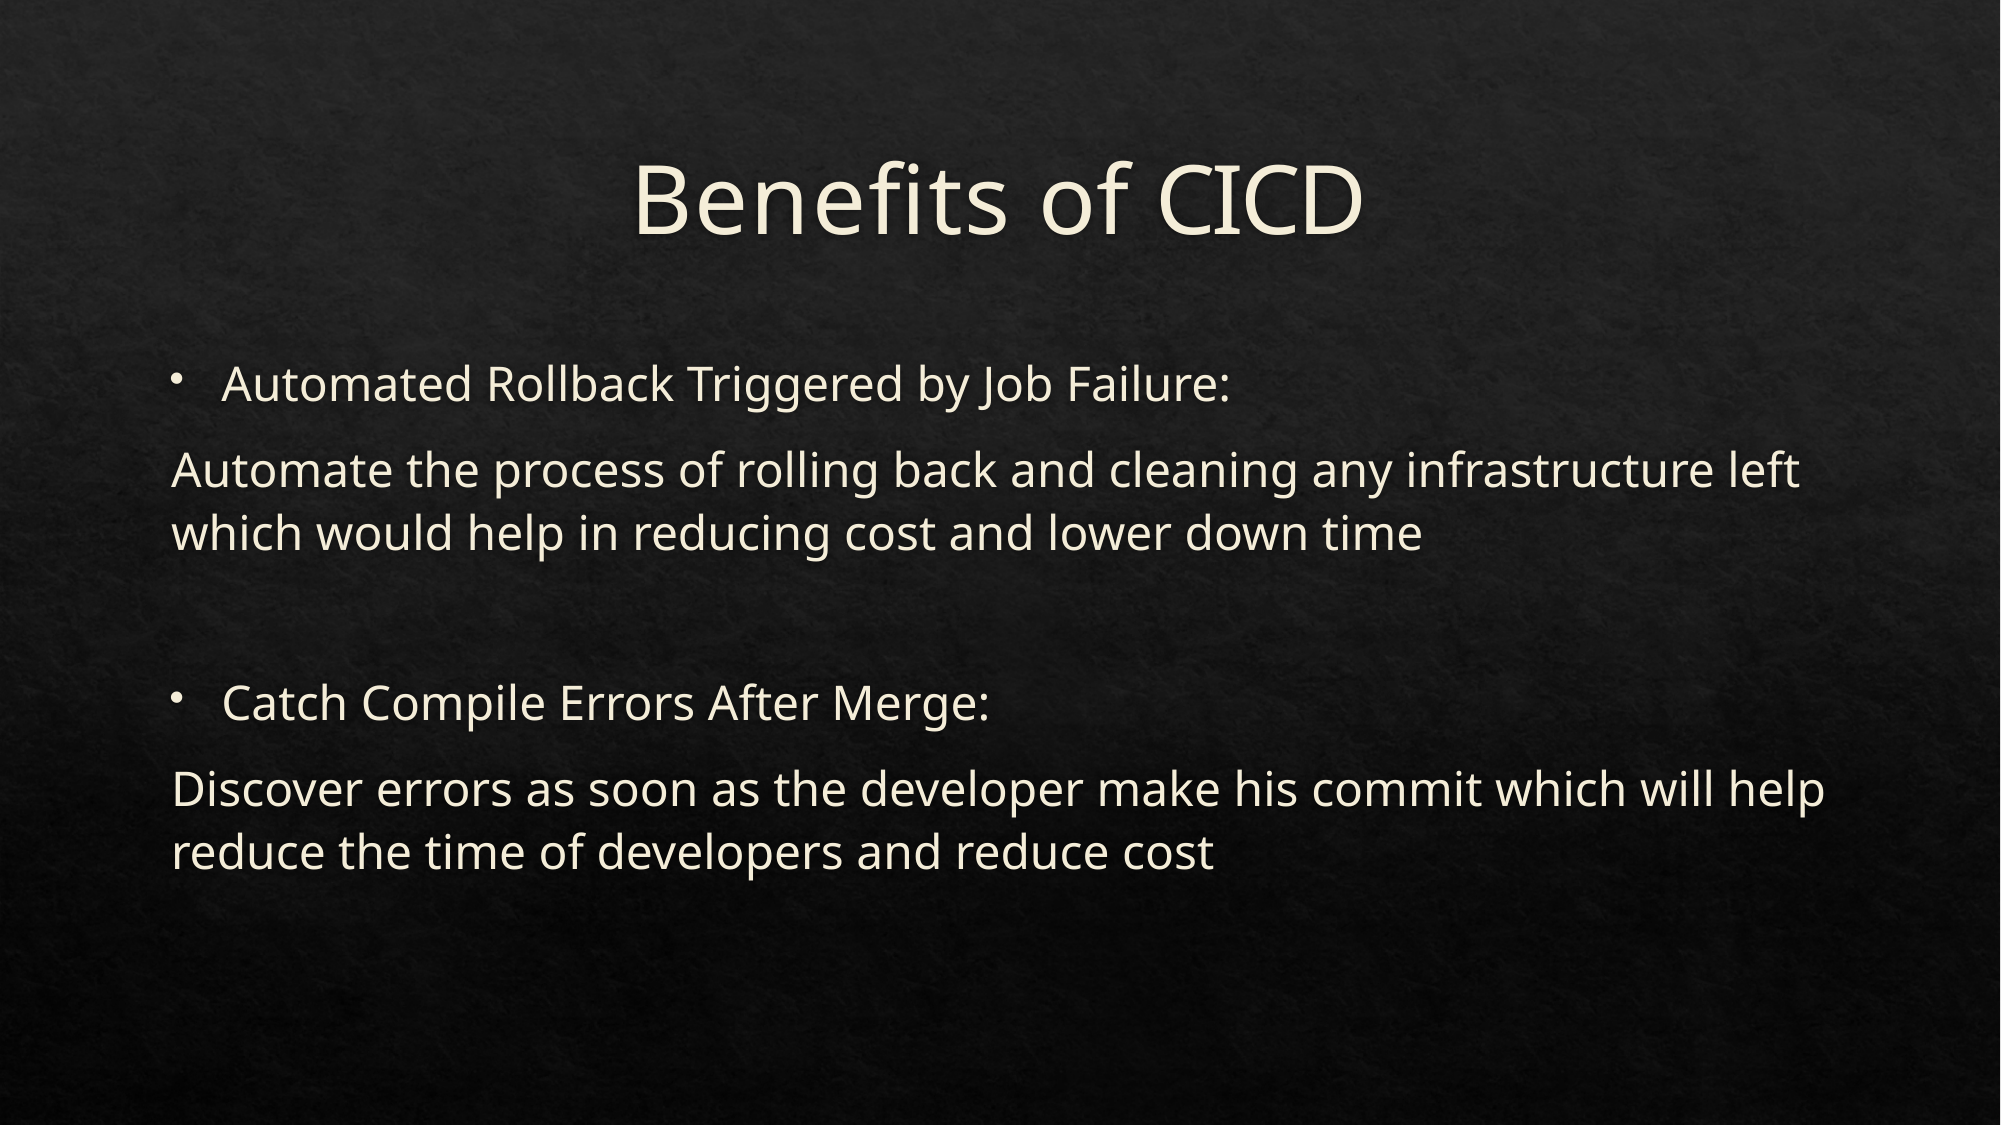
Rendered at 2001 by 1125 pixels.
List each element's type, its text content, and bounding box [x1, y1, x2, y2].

title Beneﬁts of CICD [149, 99, 1849, 307]
list Automated Rollback Triggered by Job Failure: Automate the process of rolling back and cleaning any infrastructure left which would help in reducing cost and lower down time Catch Compile Errors After Merge: Discover errors as soon as the developer make his commit which will help reduce the time of developers and reduce cost [149, 340, 1849, 950]
